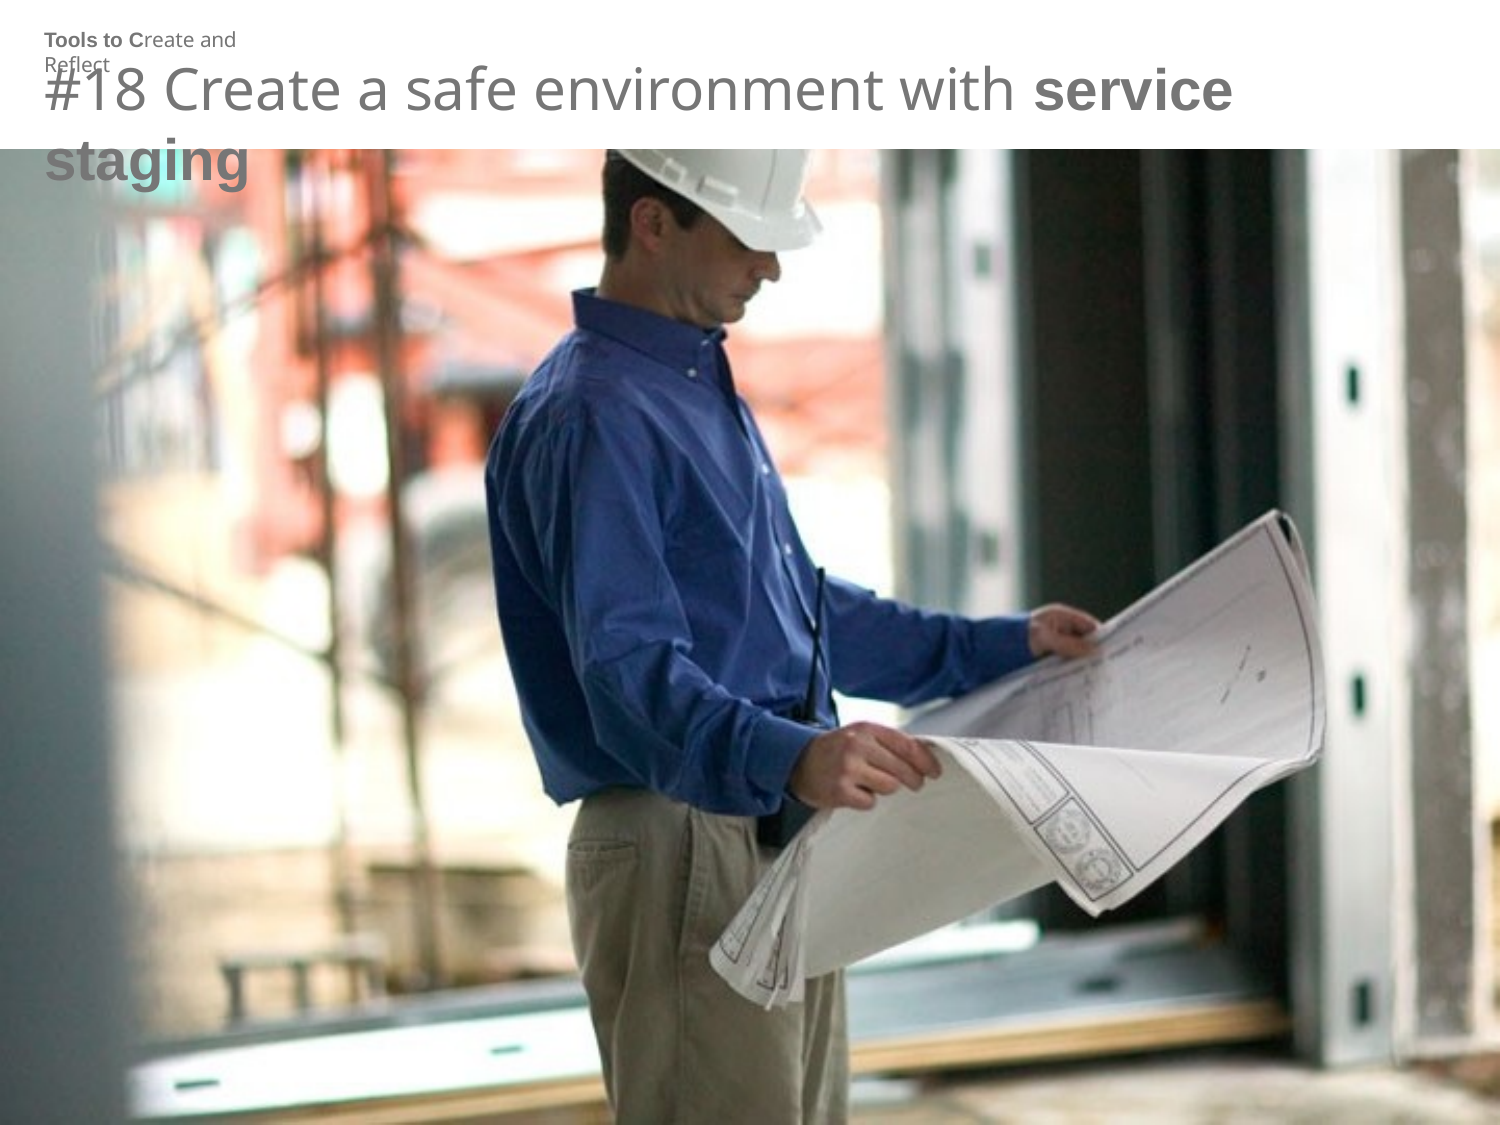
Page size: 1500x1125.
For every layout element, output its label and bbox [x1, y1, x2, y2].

text_box [0, 0, 1500, 1125]
